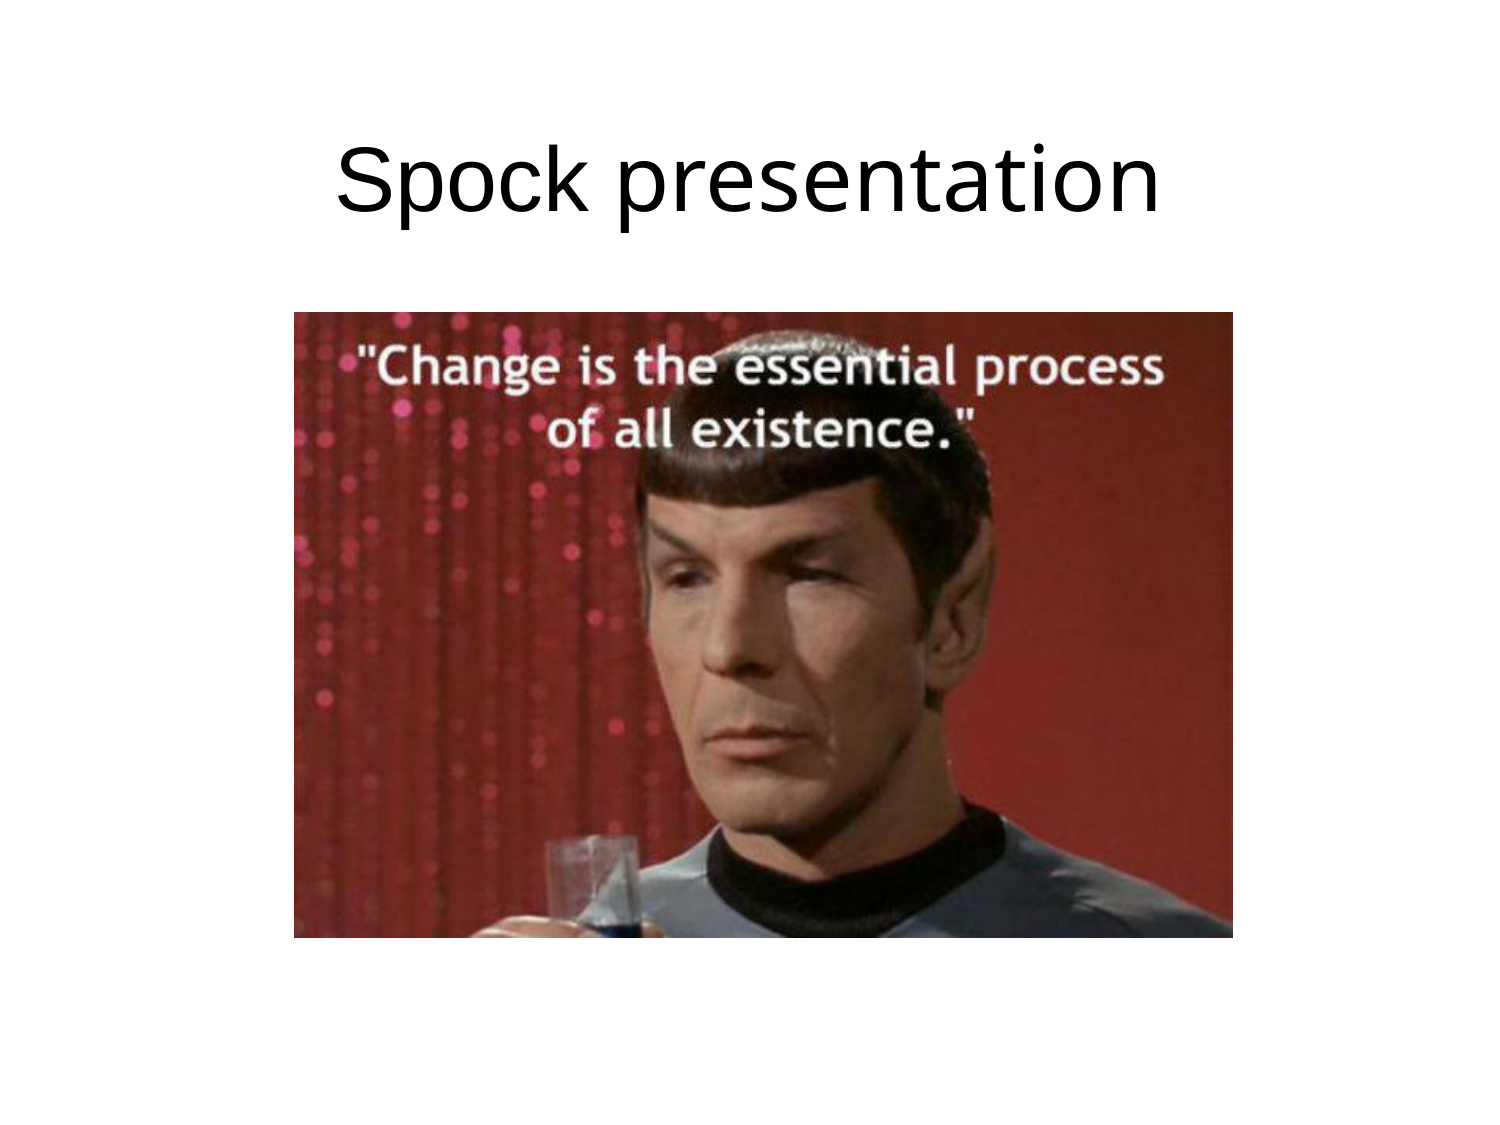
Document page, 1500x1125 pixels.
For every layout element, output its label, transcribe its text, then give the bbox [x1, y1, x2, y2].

picture [294, 312, 1233, 938]
title Spock presentation [111, 112, 1387, 354]
